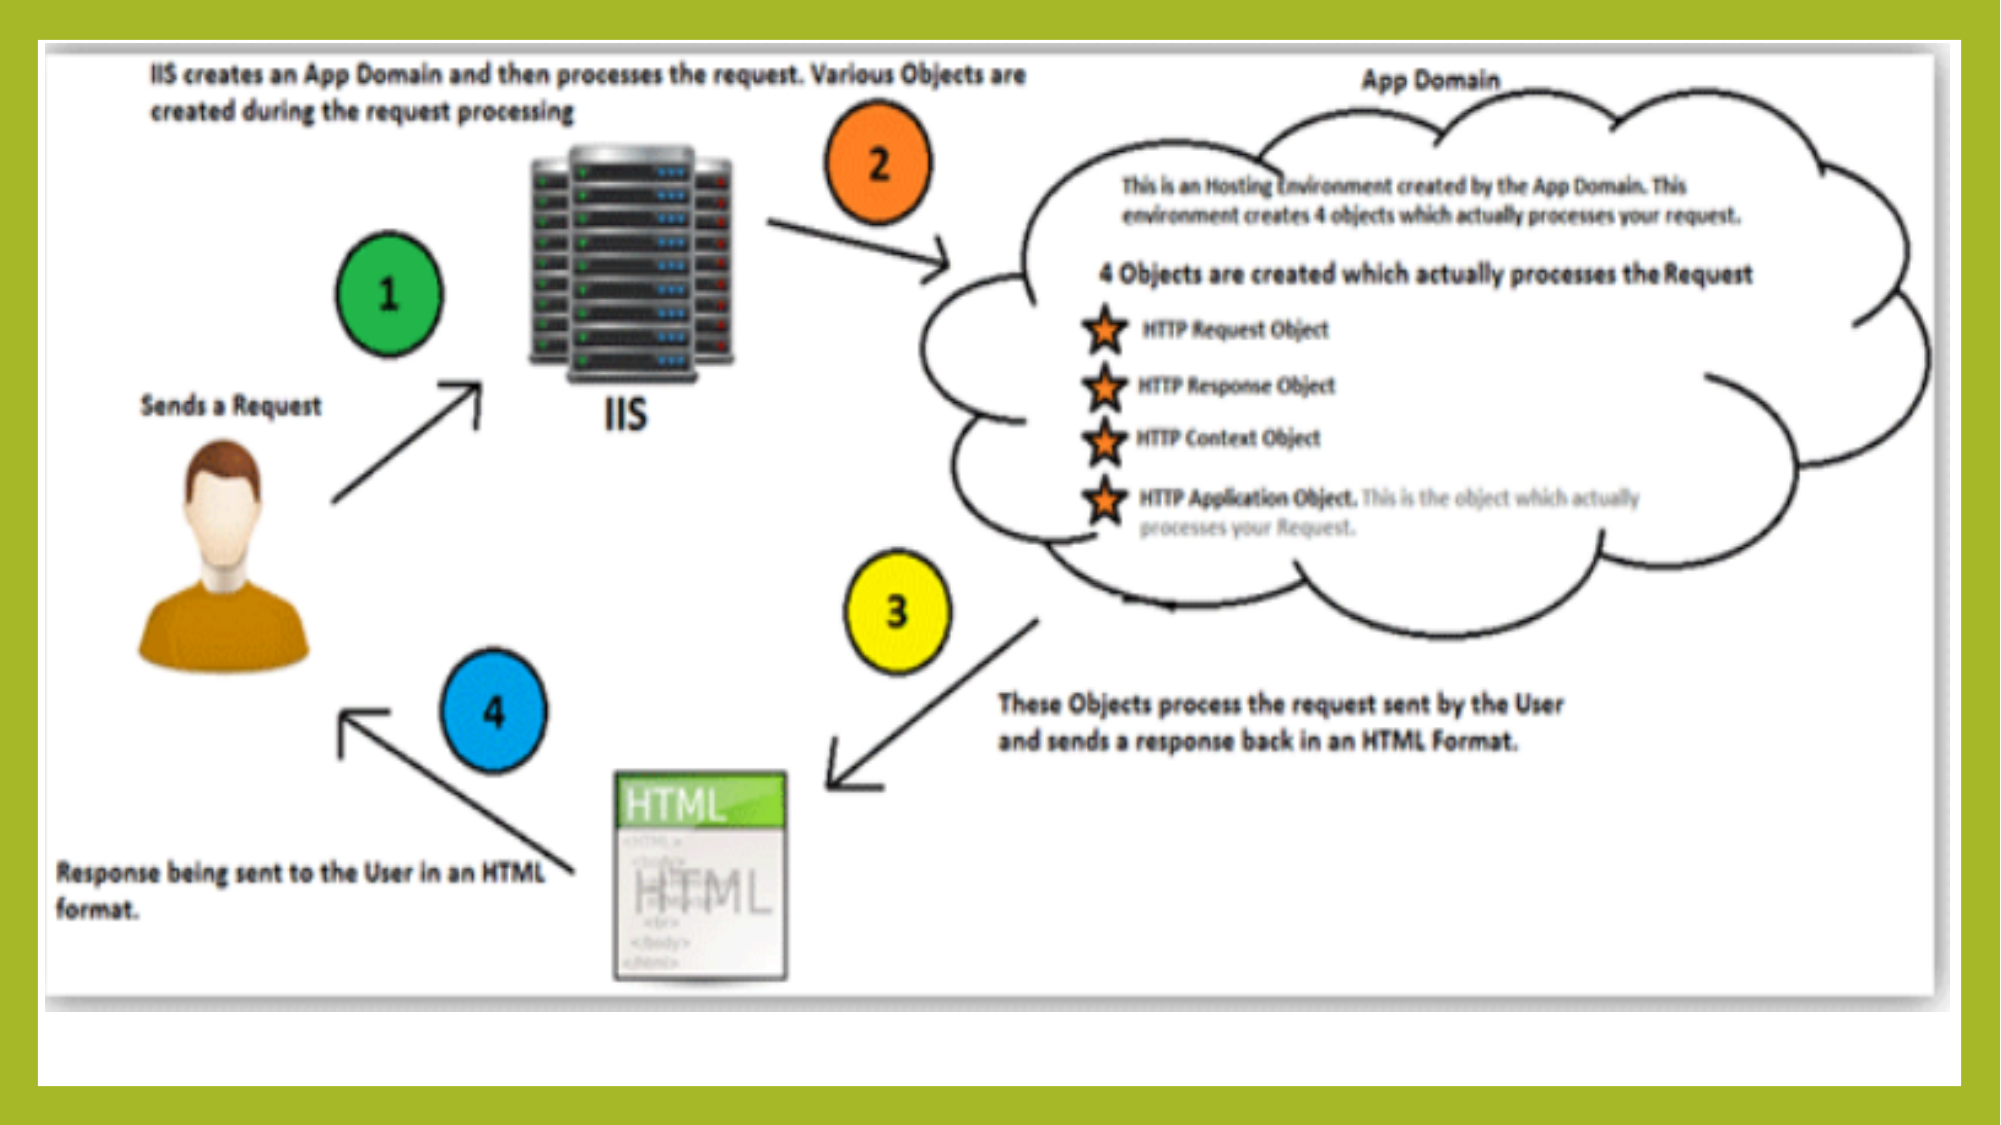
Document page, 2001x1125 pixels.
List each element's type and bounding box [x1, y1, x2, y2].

picture [44, 43, 1950, 1012]
